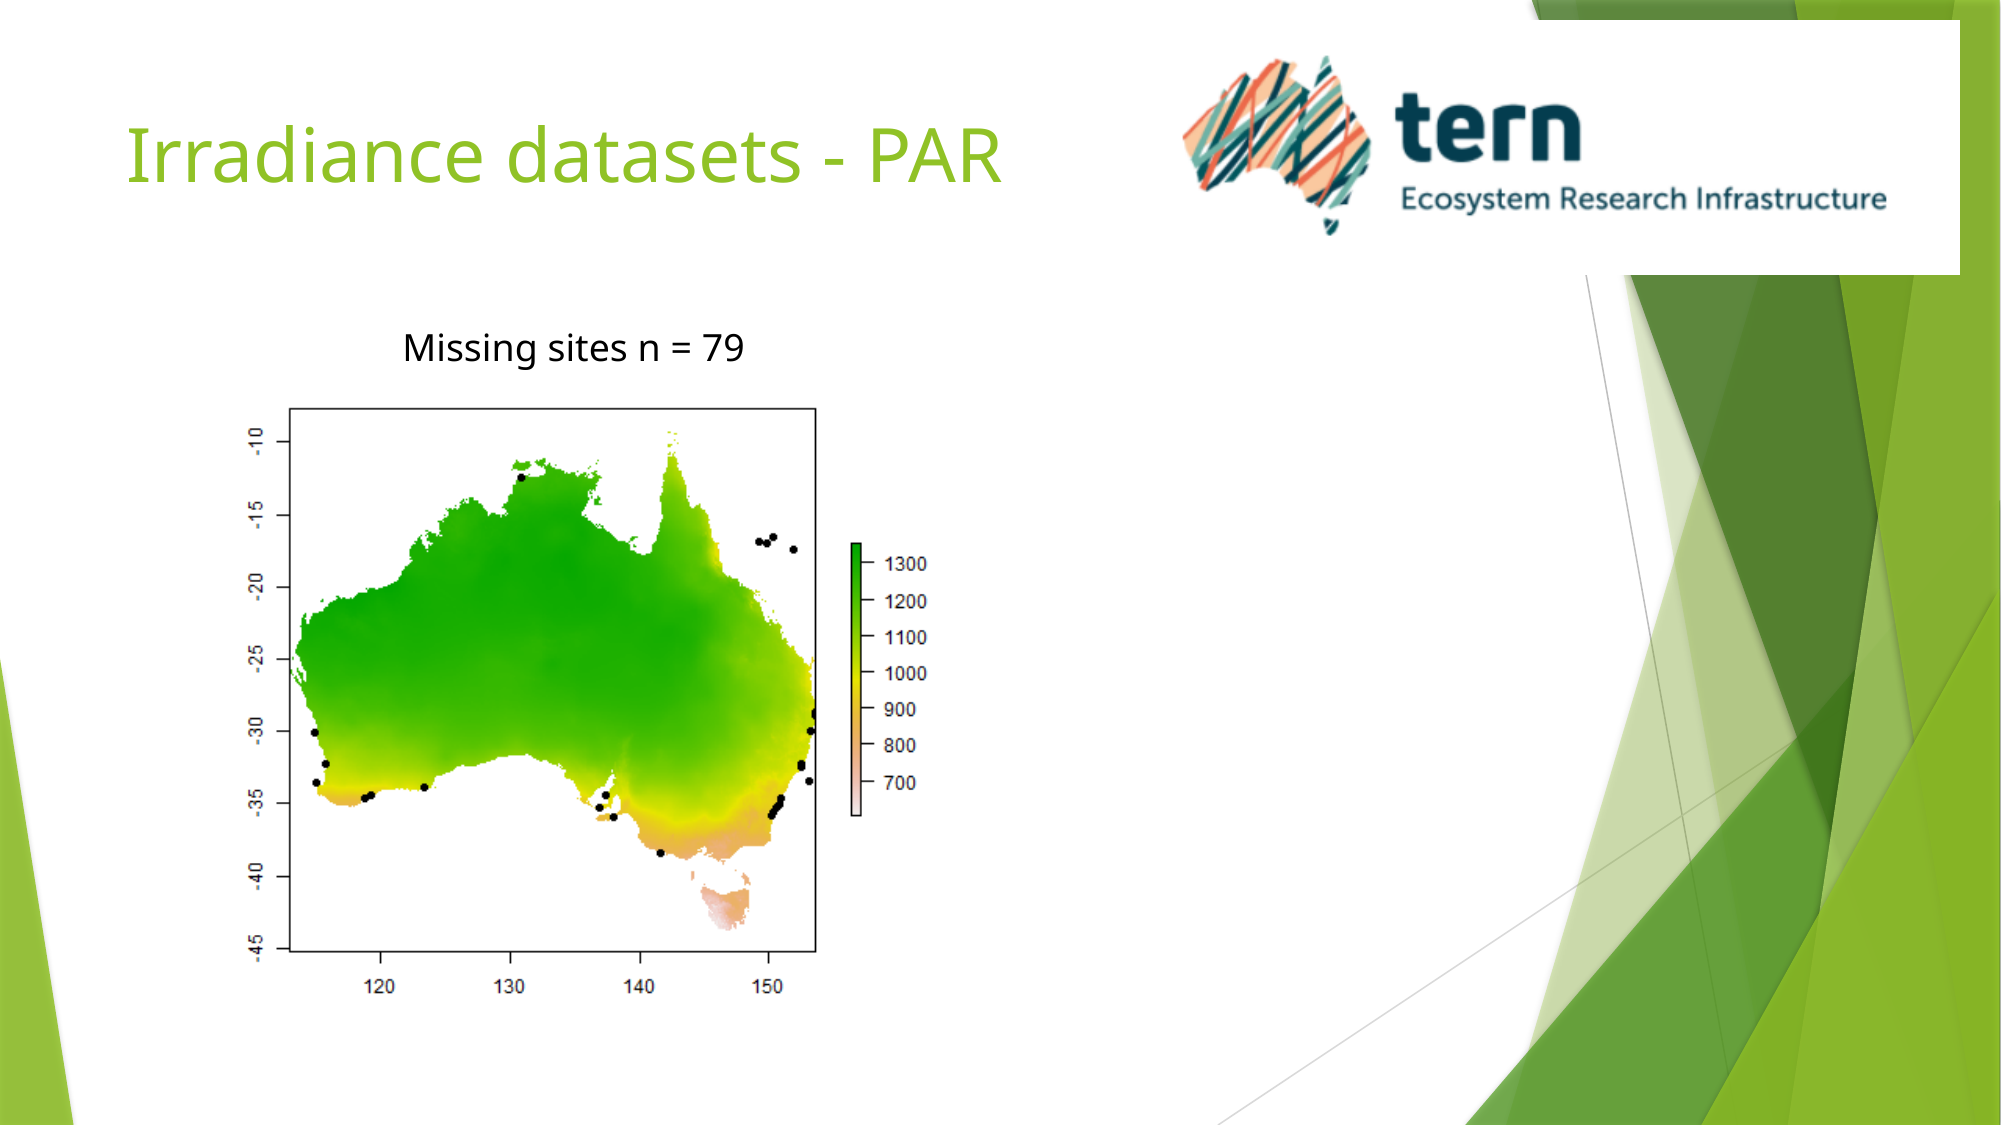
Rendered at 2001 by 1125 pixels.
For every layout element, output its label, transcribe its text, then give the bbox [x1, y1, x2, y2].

title Irradiance datasets - PAR [111, 99, 1522, 317]
picture [1168, 19, 1961, 276]
picture [197, 316, 949, 1068]
